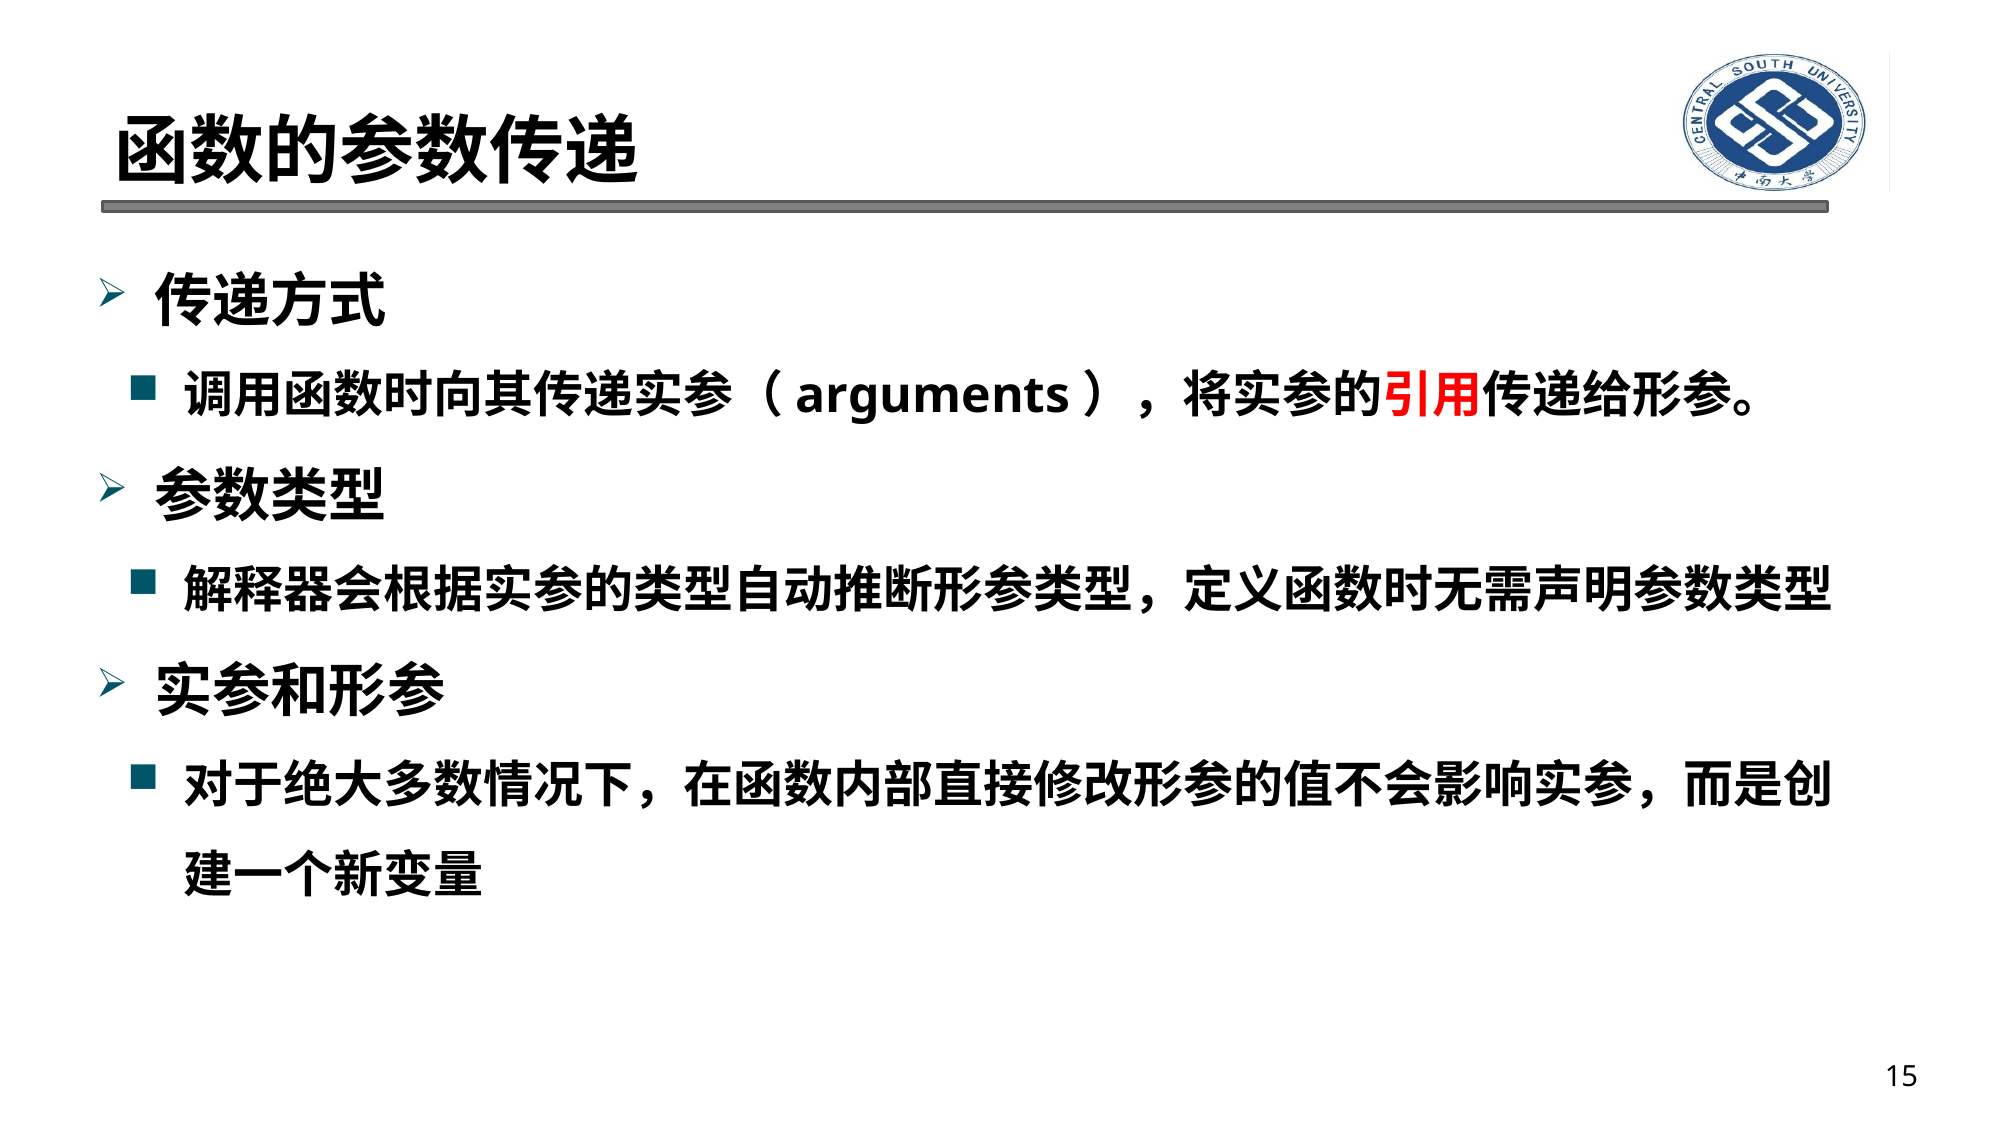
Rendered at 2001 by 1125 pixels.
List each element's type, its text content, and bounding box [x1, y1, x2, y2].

slide_number 15 [1516, 1049, 1934, 1125]
picture [1805, 52, 1890, 192]
list 传递方式 调用函数时向其传递实参（arguments），将实参的引用传递给形参。 参数类型 解释器会根据实参的类型自动推断形参类型，定义函数时无需声明参数类型 实参和形参 对于绝大多数情况下，在函数内部直接修改形参的值不会影响实参，而是创建一个新变量 [81, 220, 1898, 1024]
title 函数的参数传递 [99, 12, 1805, 200]
